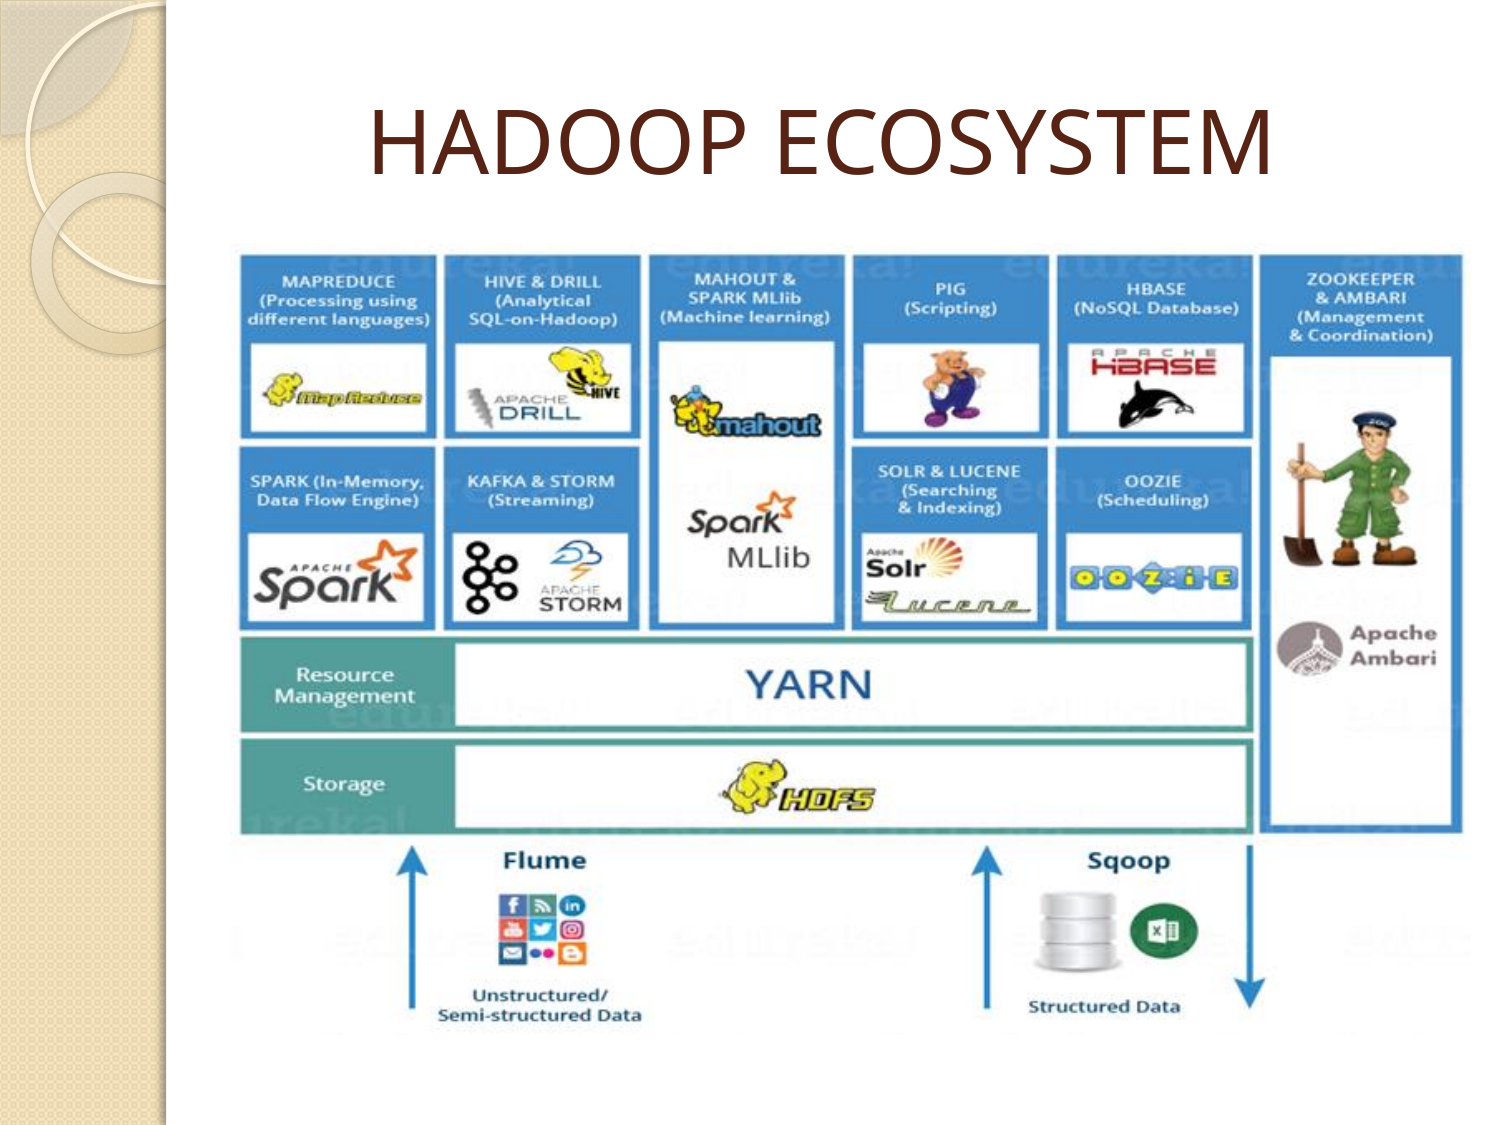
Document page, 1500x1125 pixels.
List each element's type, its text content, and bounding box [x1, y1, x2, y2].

title HADOOP ECOSYSTEM [235, 45, 1466, 233]
picture [229, 243, 1471, 1036]
